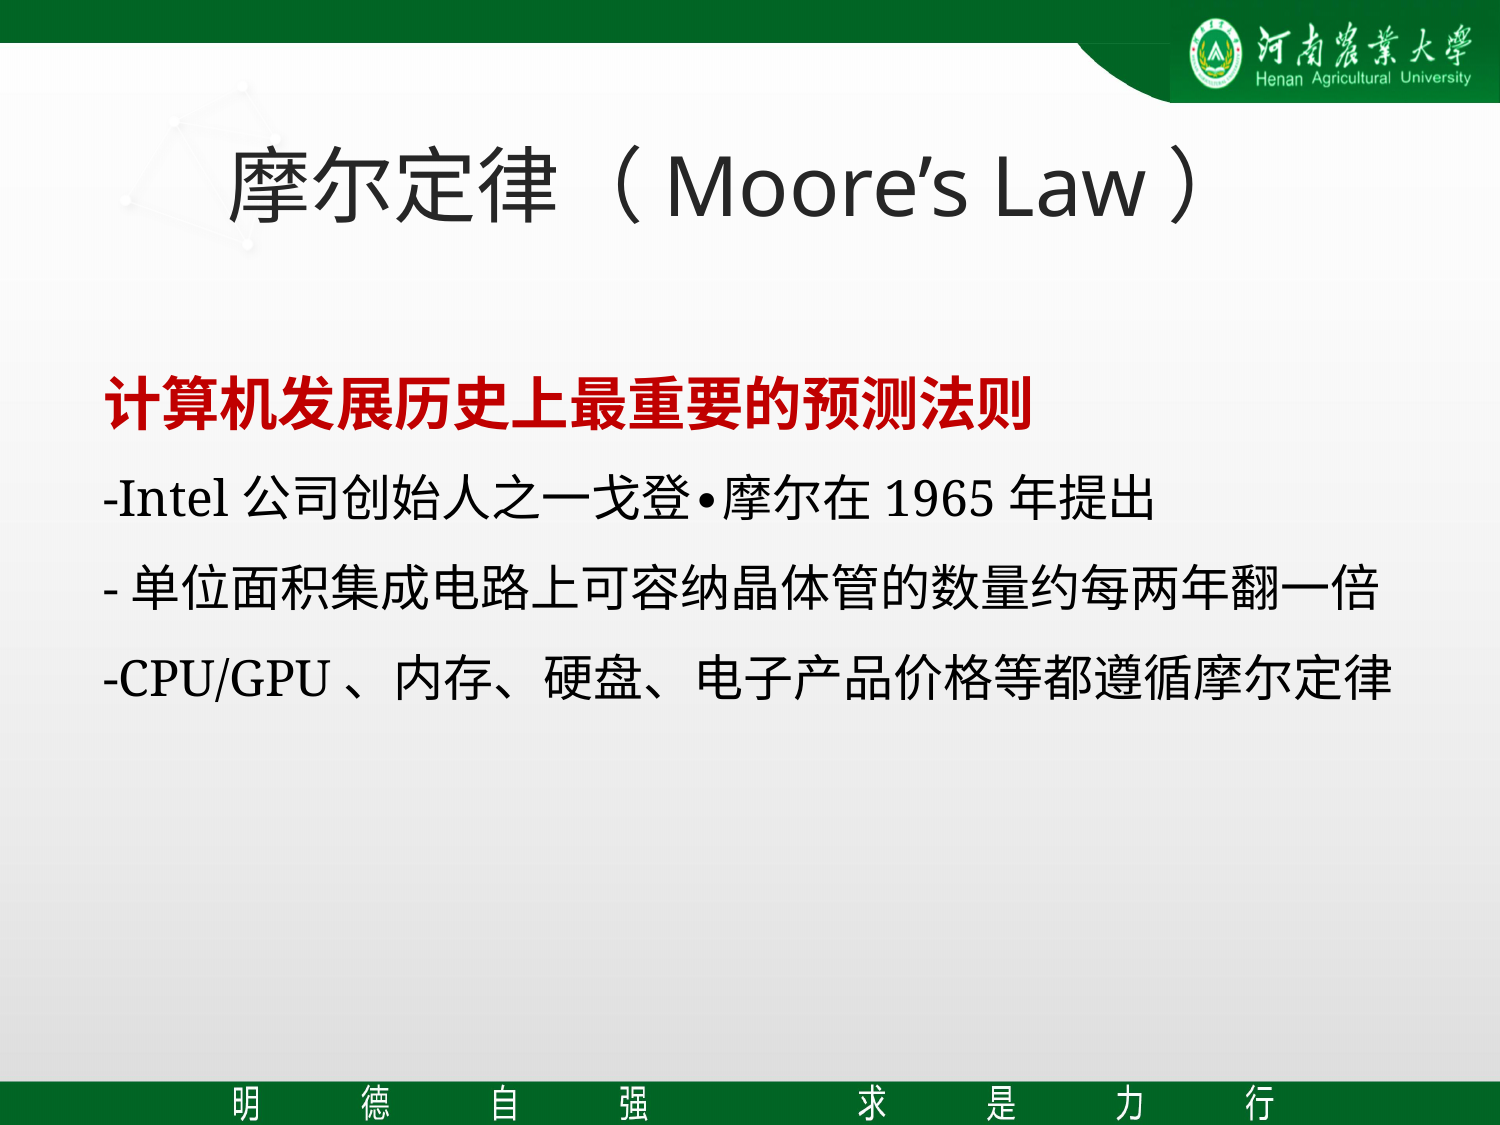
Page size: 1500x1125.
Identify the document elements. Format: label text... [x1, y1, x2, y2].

picture [0, 0, 1500, 1125]
text_box 计算机发展历史上最重要的预测法则 -Intel公司创始人之一戈登∙摩尔在1965年提出 -单位面积集成电路上可容纳晶体管的数量约每两年翻一倍 -CPU/GPU、内存、硬盘、电子产品价格等都遵循摩尔定律 [88, 324, 1424, 714]
text_box 摩尔定律（Moore’s Law） [318, 125, 1388, 241]
